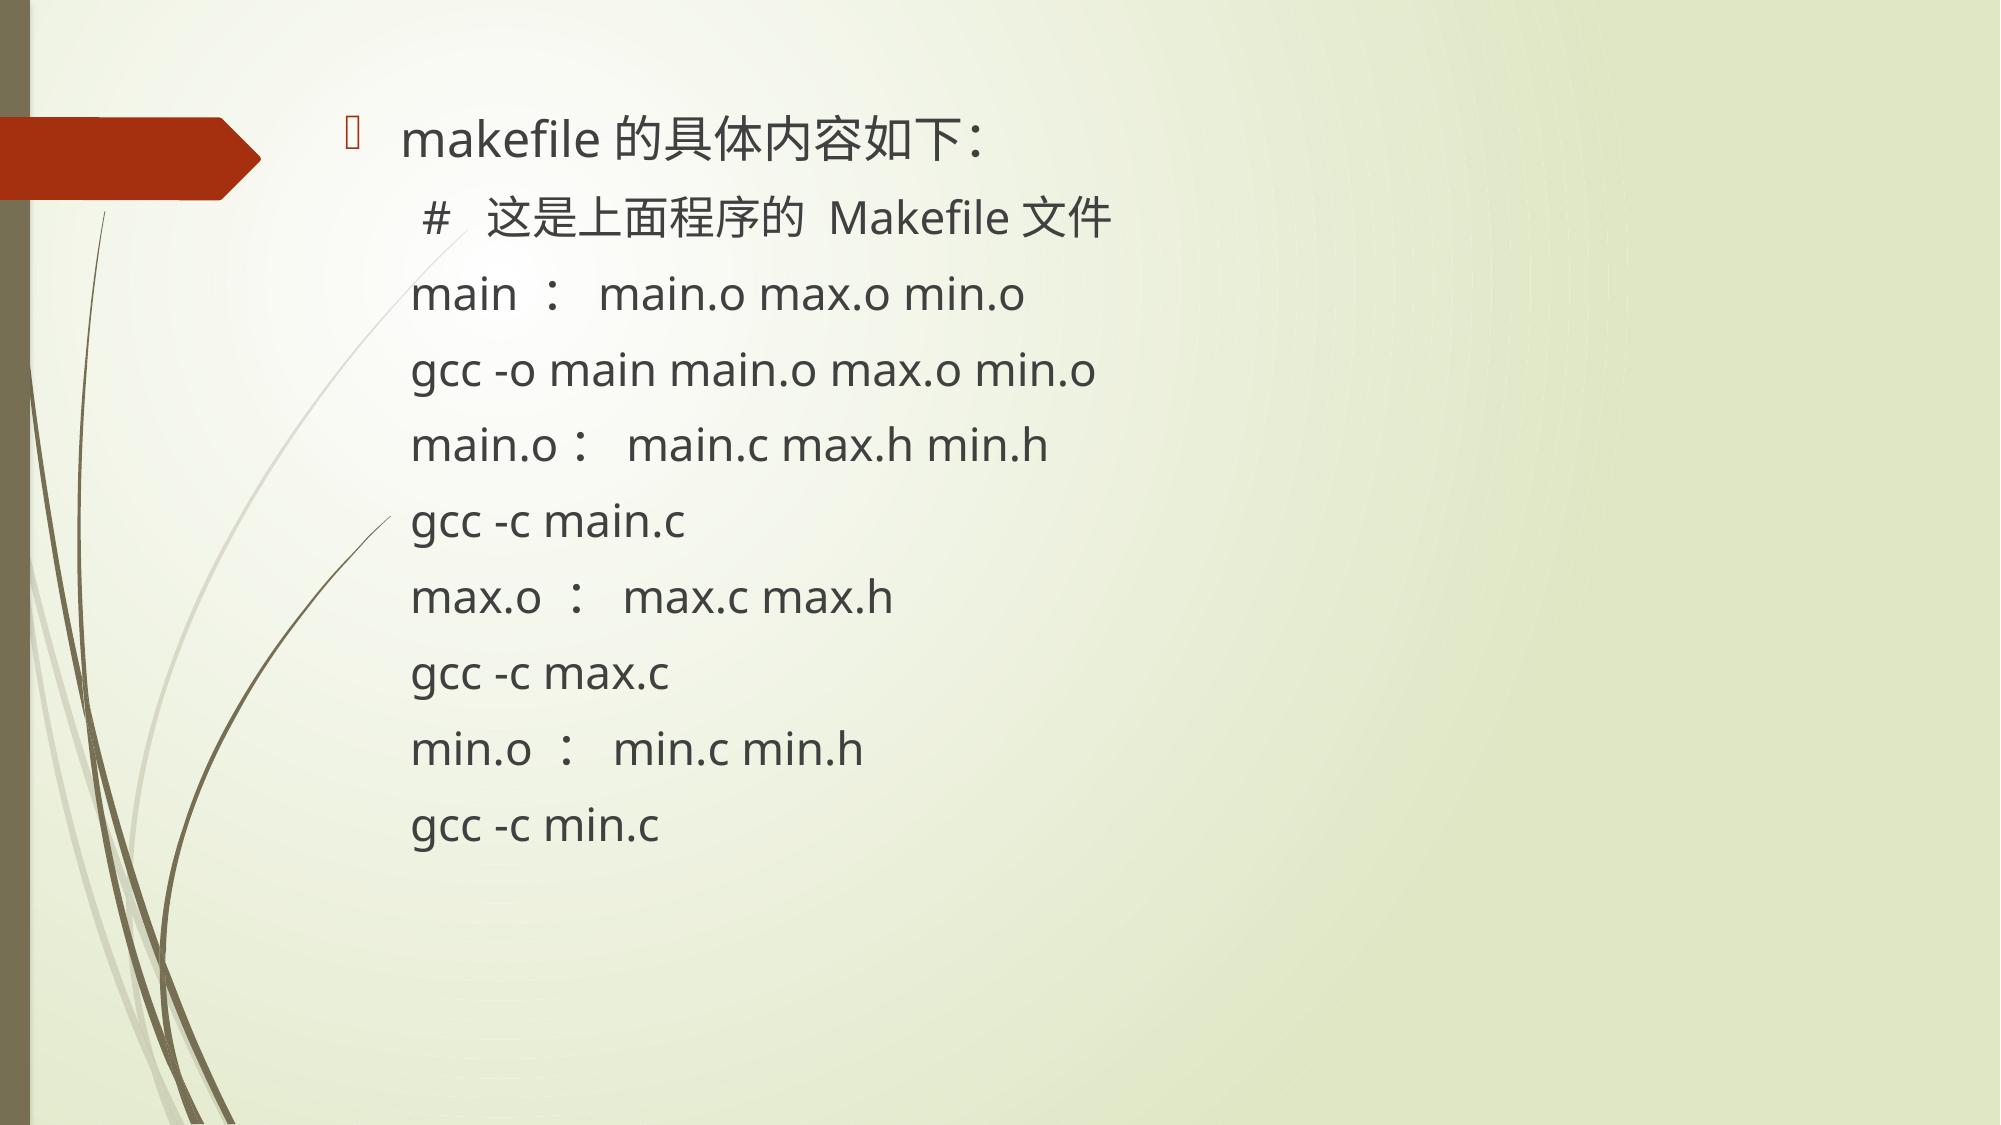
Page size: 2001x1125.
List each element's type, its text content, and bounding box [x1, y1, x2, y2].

list makefile的具体内容如下： # 这是上面程序的 Makefile文件 main ：main.o max.o min.o gcc -o main main.o max.o min.o main.o：main.c max.h min.h gcc -c main.c max.o ：max.c max.h gcc -c max.c min.o ：min.c min.h gcc -c min.c [329, 100, 1529, 1019]
